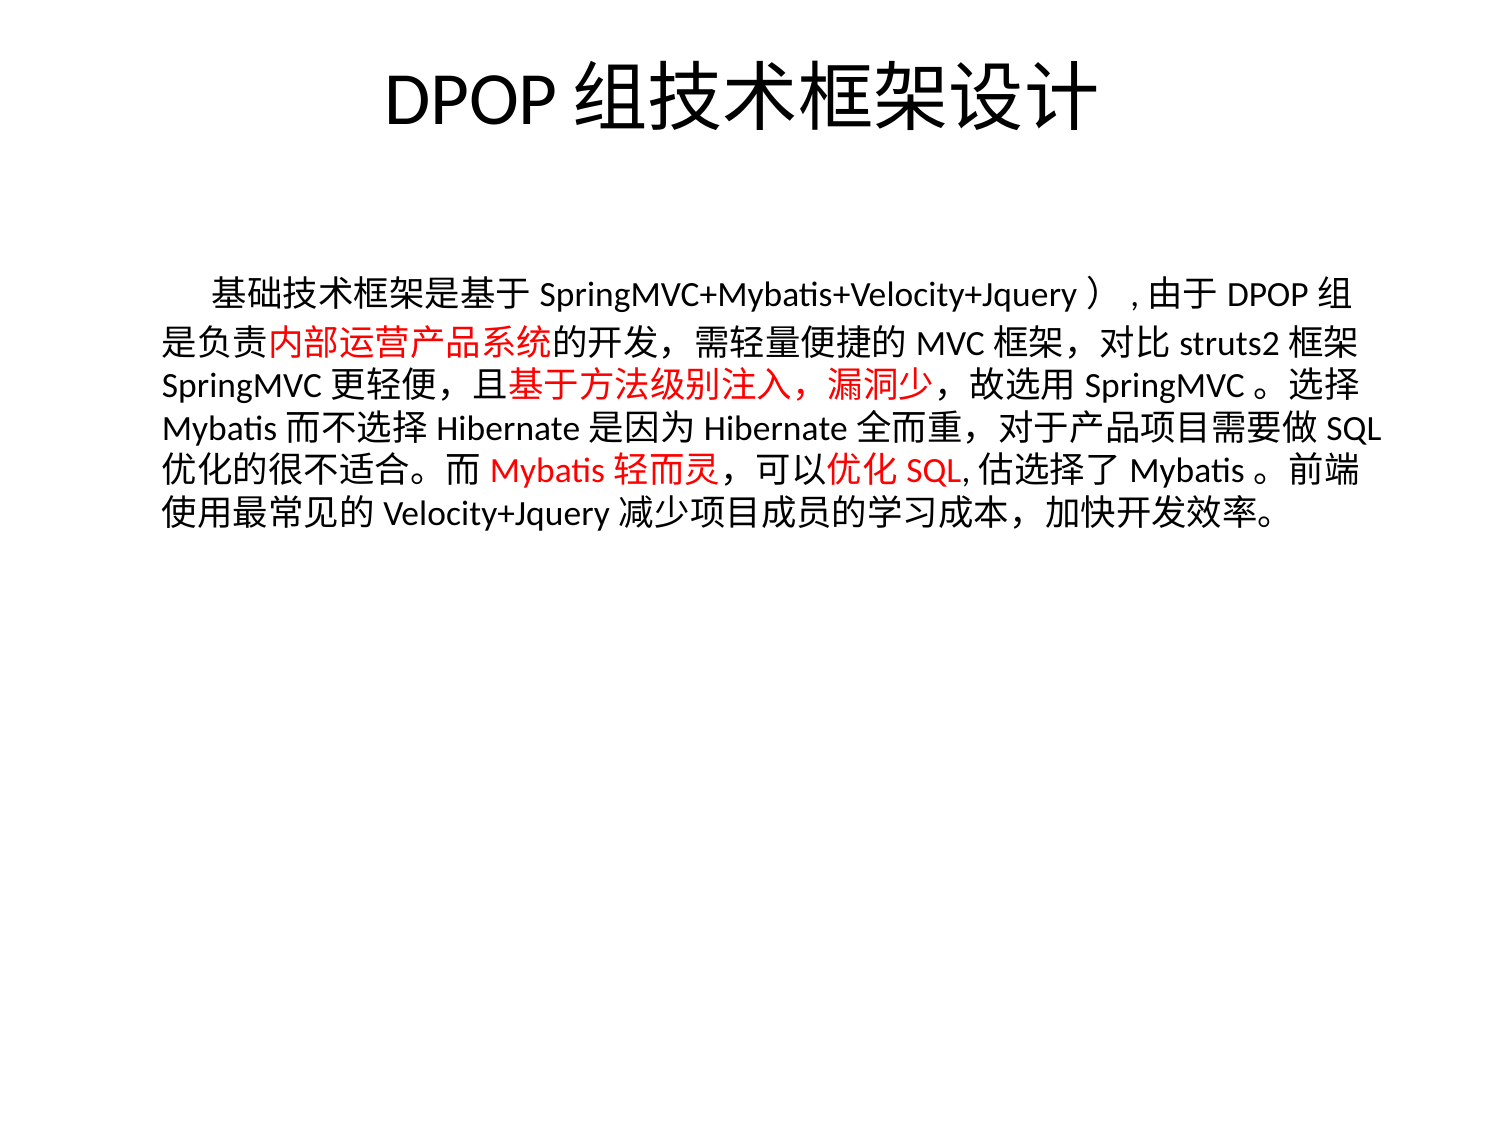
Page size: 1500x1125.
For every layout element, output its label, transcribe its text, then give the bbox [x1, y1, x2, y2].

list 基础技术框架是基于SpringMVC+Mybatis+Velocity+Jquery）,由于DPOP组是负责内部运营产品系统的开发，需轻量便捷的MVC框架，对比struts2框架SpringMVC更轻便，且基于方法级别注入，漏洞少，故选用SpringMVC。选择Mybatis而不选择Hibernate是因为Hibernate全而重，对于产品项目需要做SQL优化的很不适合。而Mybatis轻而灵，可以优化SQL,估选择了Mybatis。前端使用最常见的Velocity+Jquery减少项目成员的学习成本，加快开发效率。 [90, 176, 1404, 1060]
title DPOP组技术框架设计 [66, 41, 1417, 148]
